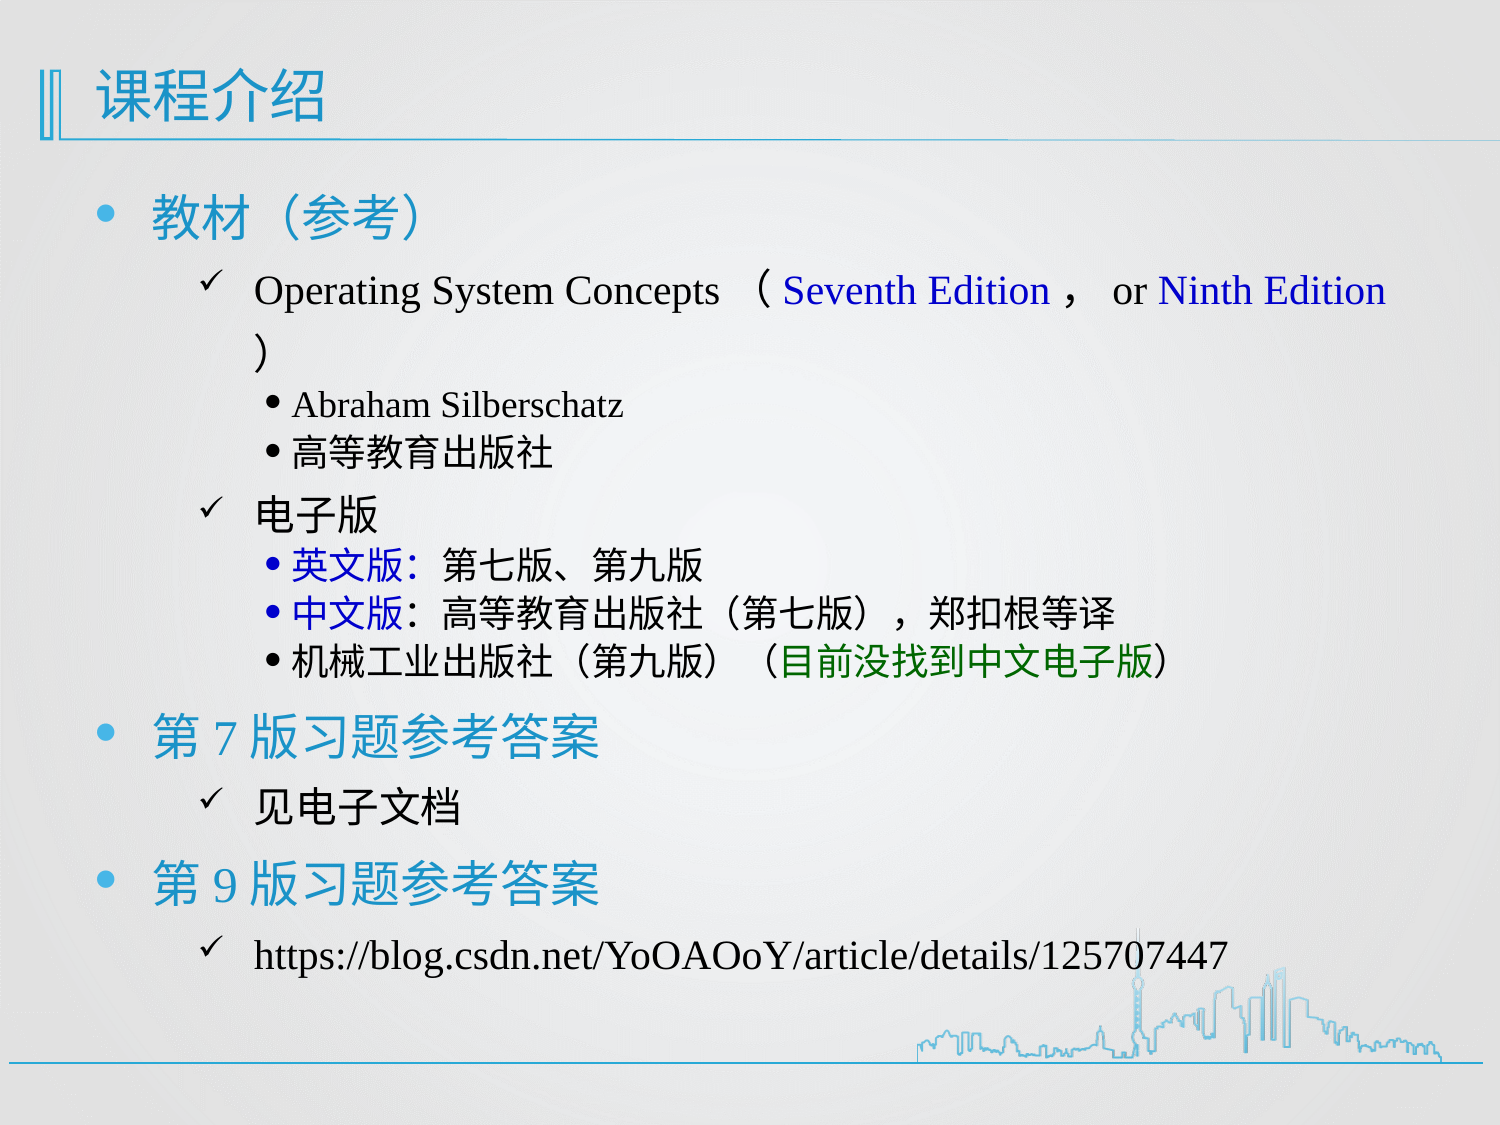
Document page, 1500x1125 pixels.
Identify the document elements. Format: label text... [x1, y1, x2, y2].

title 课程介绍 [79, 41, 1407, 138]
list 教材（参考） Operating System Concepts（Seventh Edition，or Ninth Edition ） Abraham Silberschatz 高等教育出版社 电子版 英文版：第七版、第九版 中文版：高等教育出版社（第七版），郑扣根等译 机械工业出版社（第九版）（目前没找到中文电子版） 第7版习题参考答案 见电子文档 第9版习题参考答案 https://blog.csdn.net/YoOAOoY/article/details/125707447 [79, 186, 1407, 1063]
picture [0, 0, 1500, 1125]
